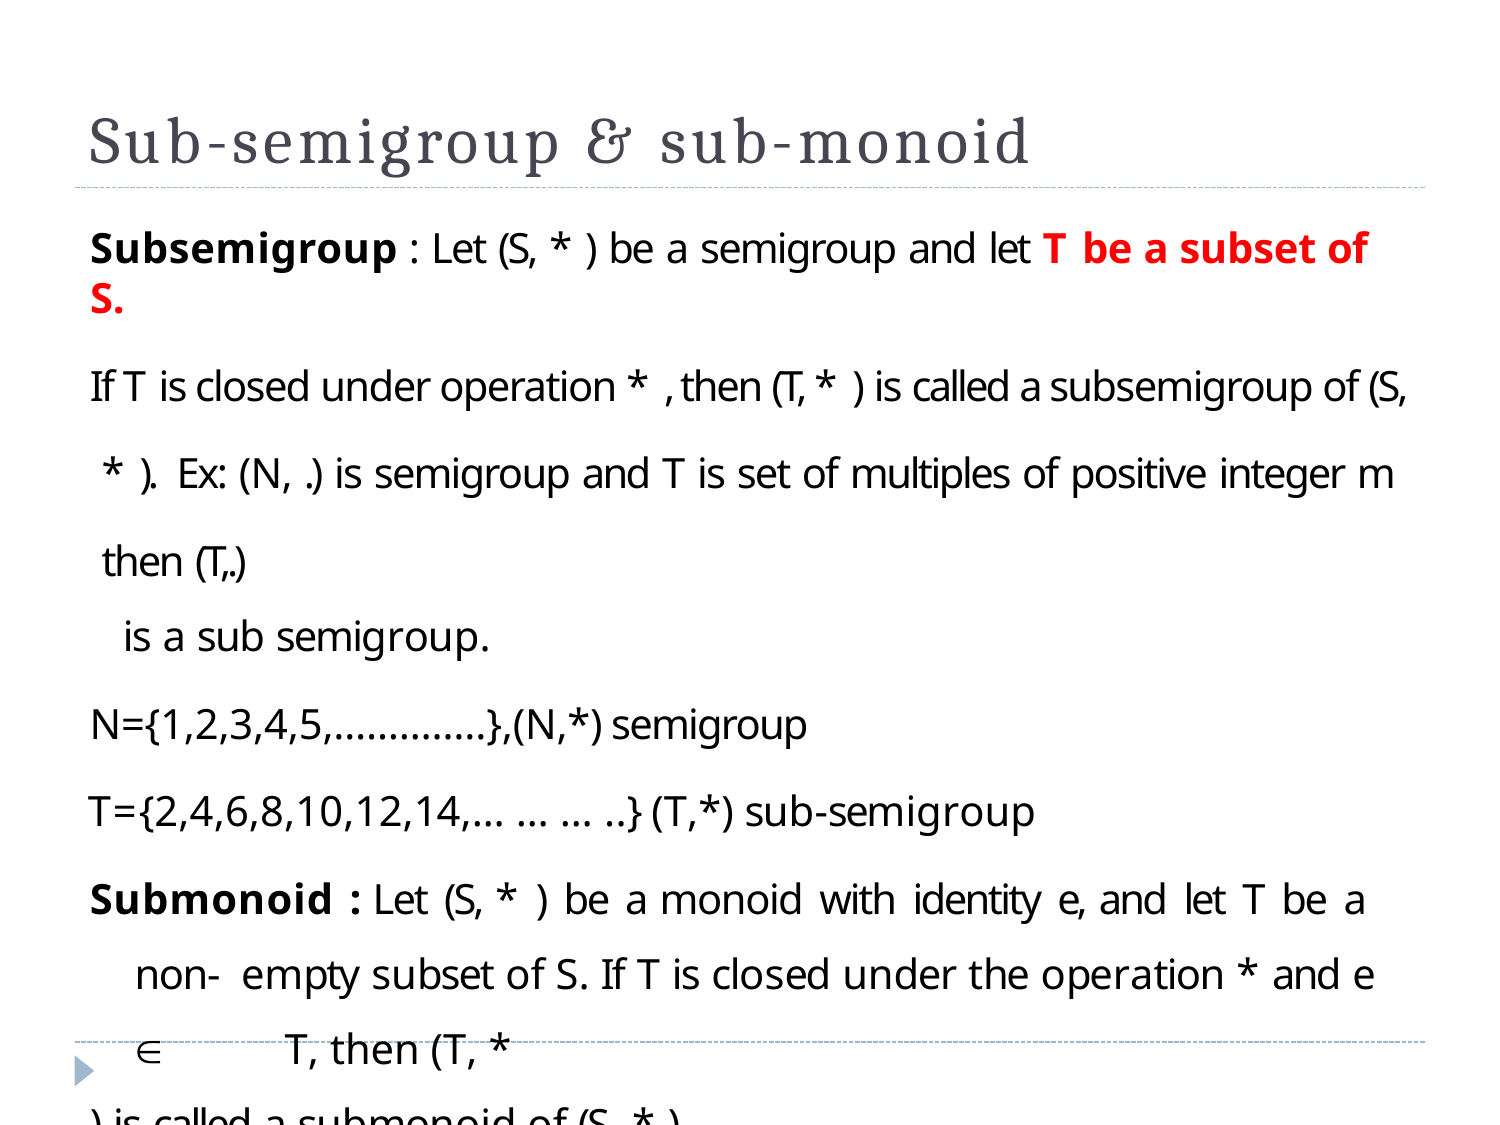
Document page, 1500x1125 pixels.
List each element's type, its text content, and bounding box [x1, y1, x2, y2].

text_box Subsemigroup : Let (S, * ) be a semigroup and let T be a subset of S. If T is closed under operation * , then (T, * ) is called a subsemigroup of (S, * ). Ex: (N, .) is semigroup and T is set of multiples of positive integer m then (T,.) is a sub semigroup. N={1,2,3,4,5,…………..},(N,*) semigroup T={2,4,6,8,10,12,14,………..} (T,*) sub-semigroup Submonoid : Let (S, * ) be a monoid with identity e, and let T be a non- empty subset of S. If T is closed under the operation * and e  T, then (T, * ) is called a submonoid of (S, * ). (P(S),Union)-Monoid, T={null,{a},{b},{a,b}} sub-monoid [87, 219, 1413, 1125]
title Sub-semigroup & sub-monoid [87, 94, 1079, 219]
